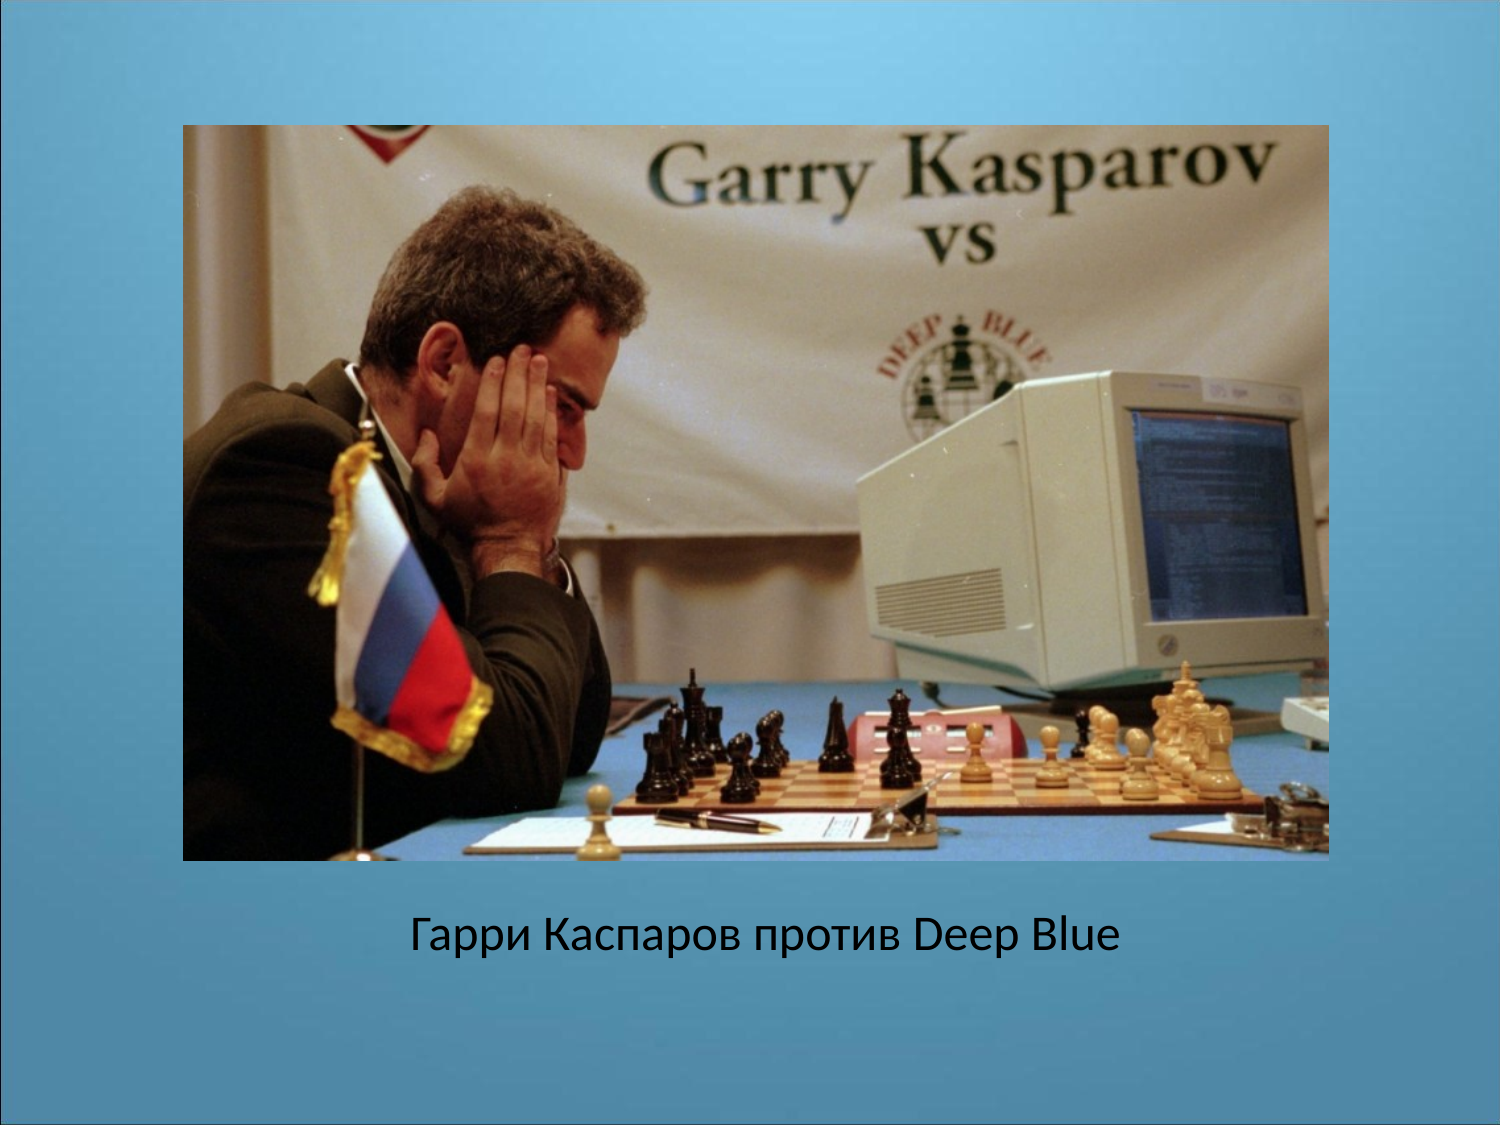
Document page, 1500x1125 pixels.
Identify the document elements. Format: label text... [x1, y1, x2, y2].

picture [0, 0, 1500, 1125]
text_box Гарри Каспаров против Deep Blue [395, 893, 1164, 968]
